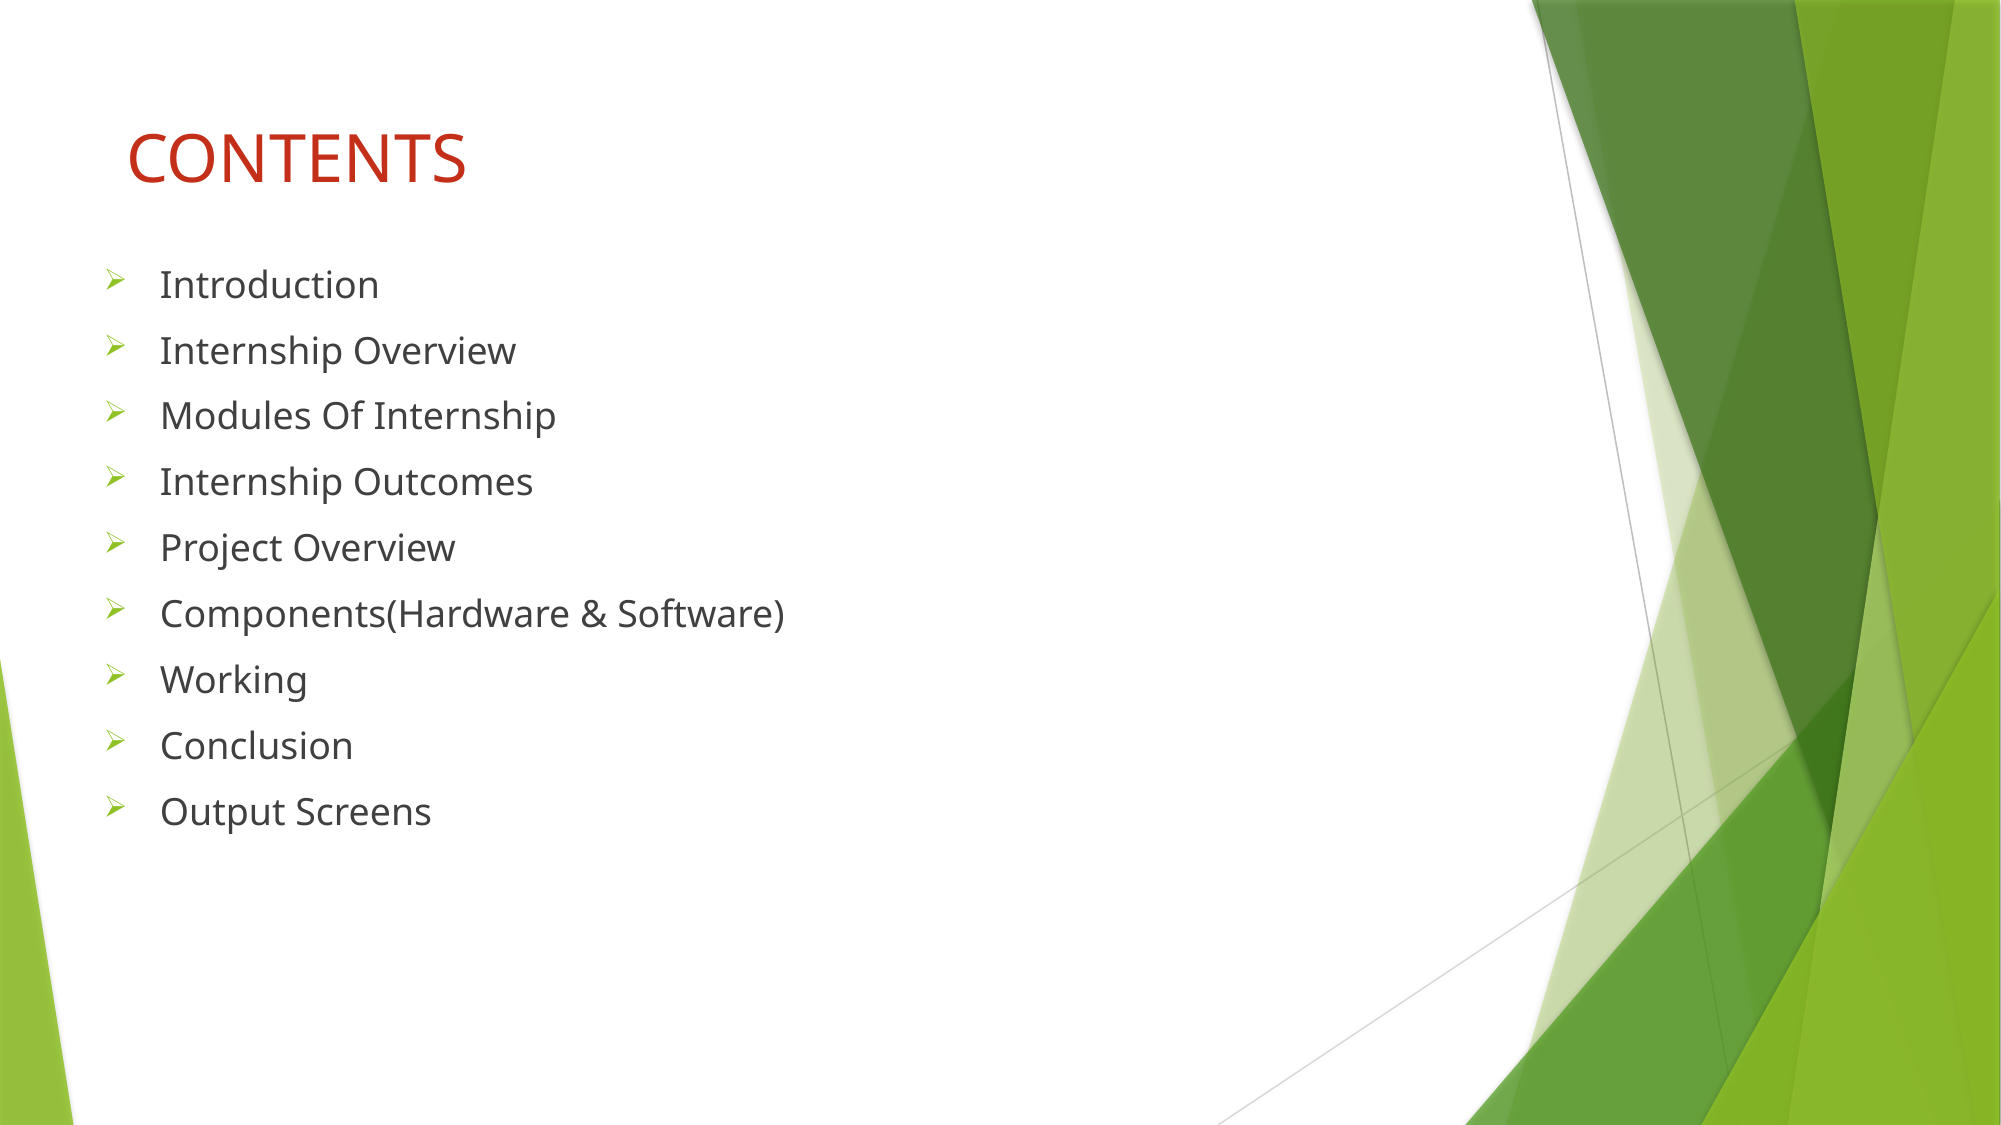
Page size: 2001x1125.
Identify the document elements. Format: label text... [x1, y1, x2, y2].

title CONTENTS [111, 99, 1522, 217]
list Introduction Internship Overview Modules Of Internship Internship Outcomes Project Overview Components(Hardware & Software) Working Conclusion Output Screens [88, 253, 1522, 992]
